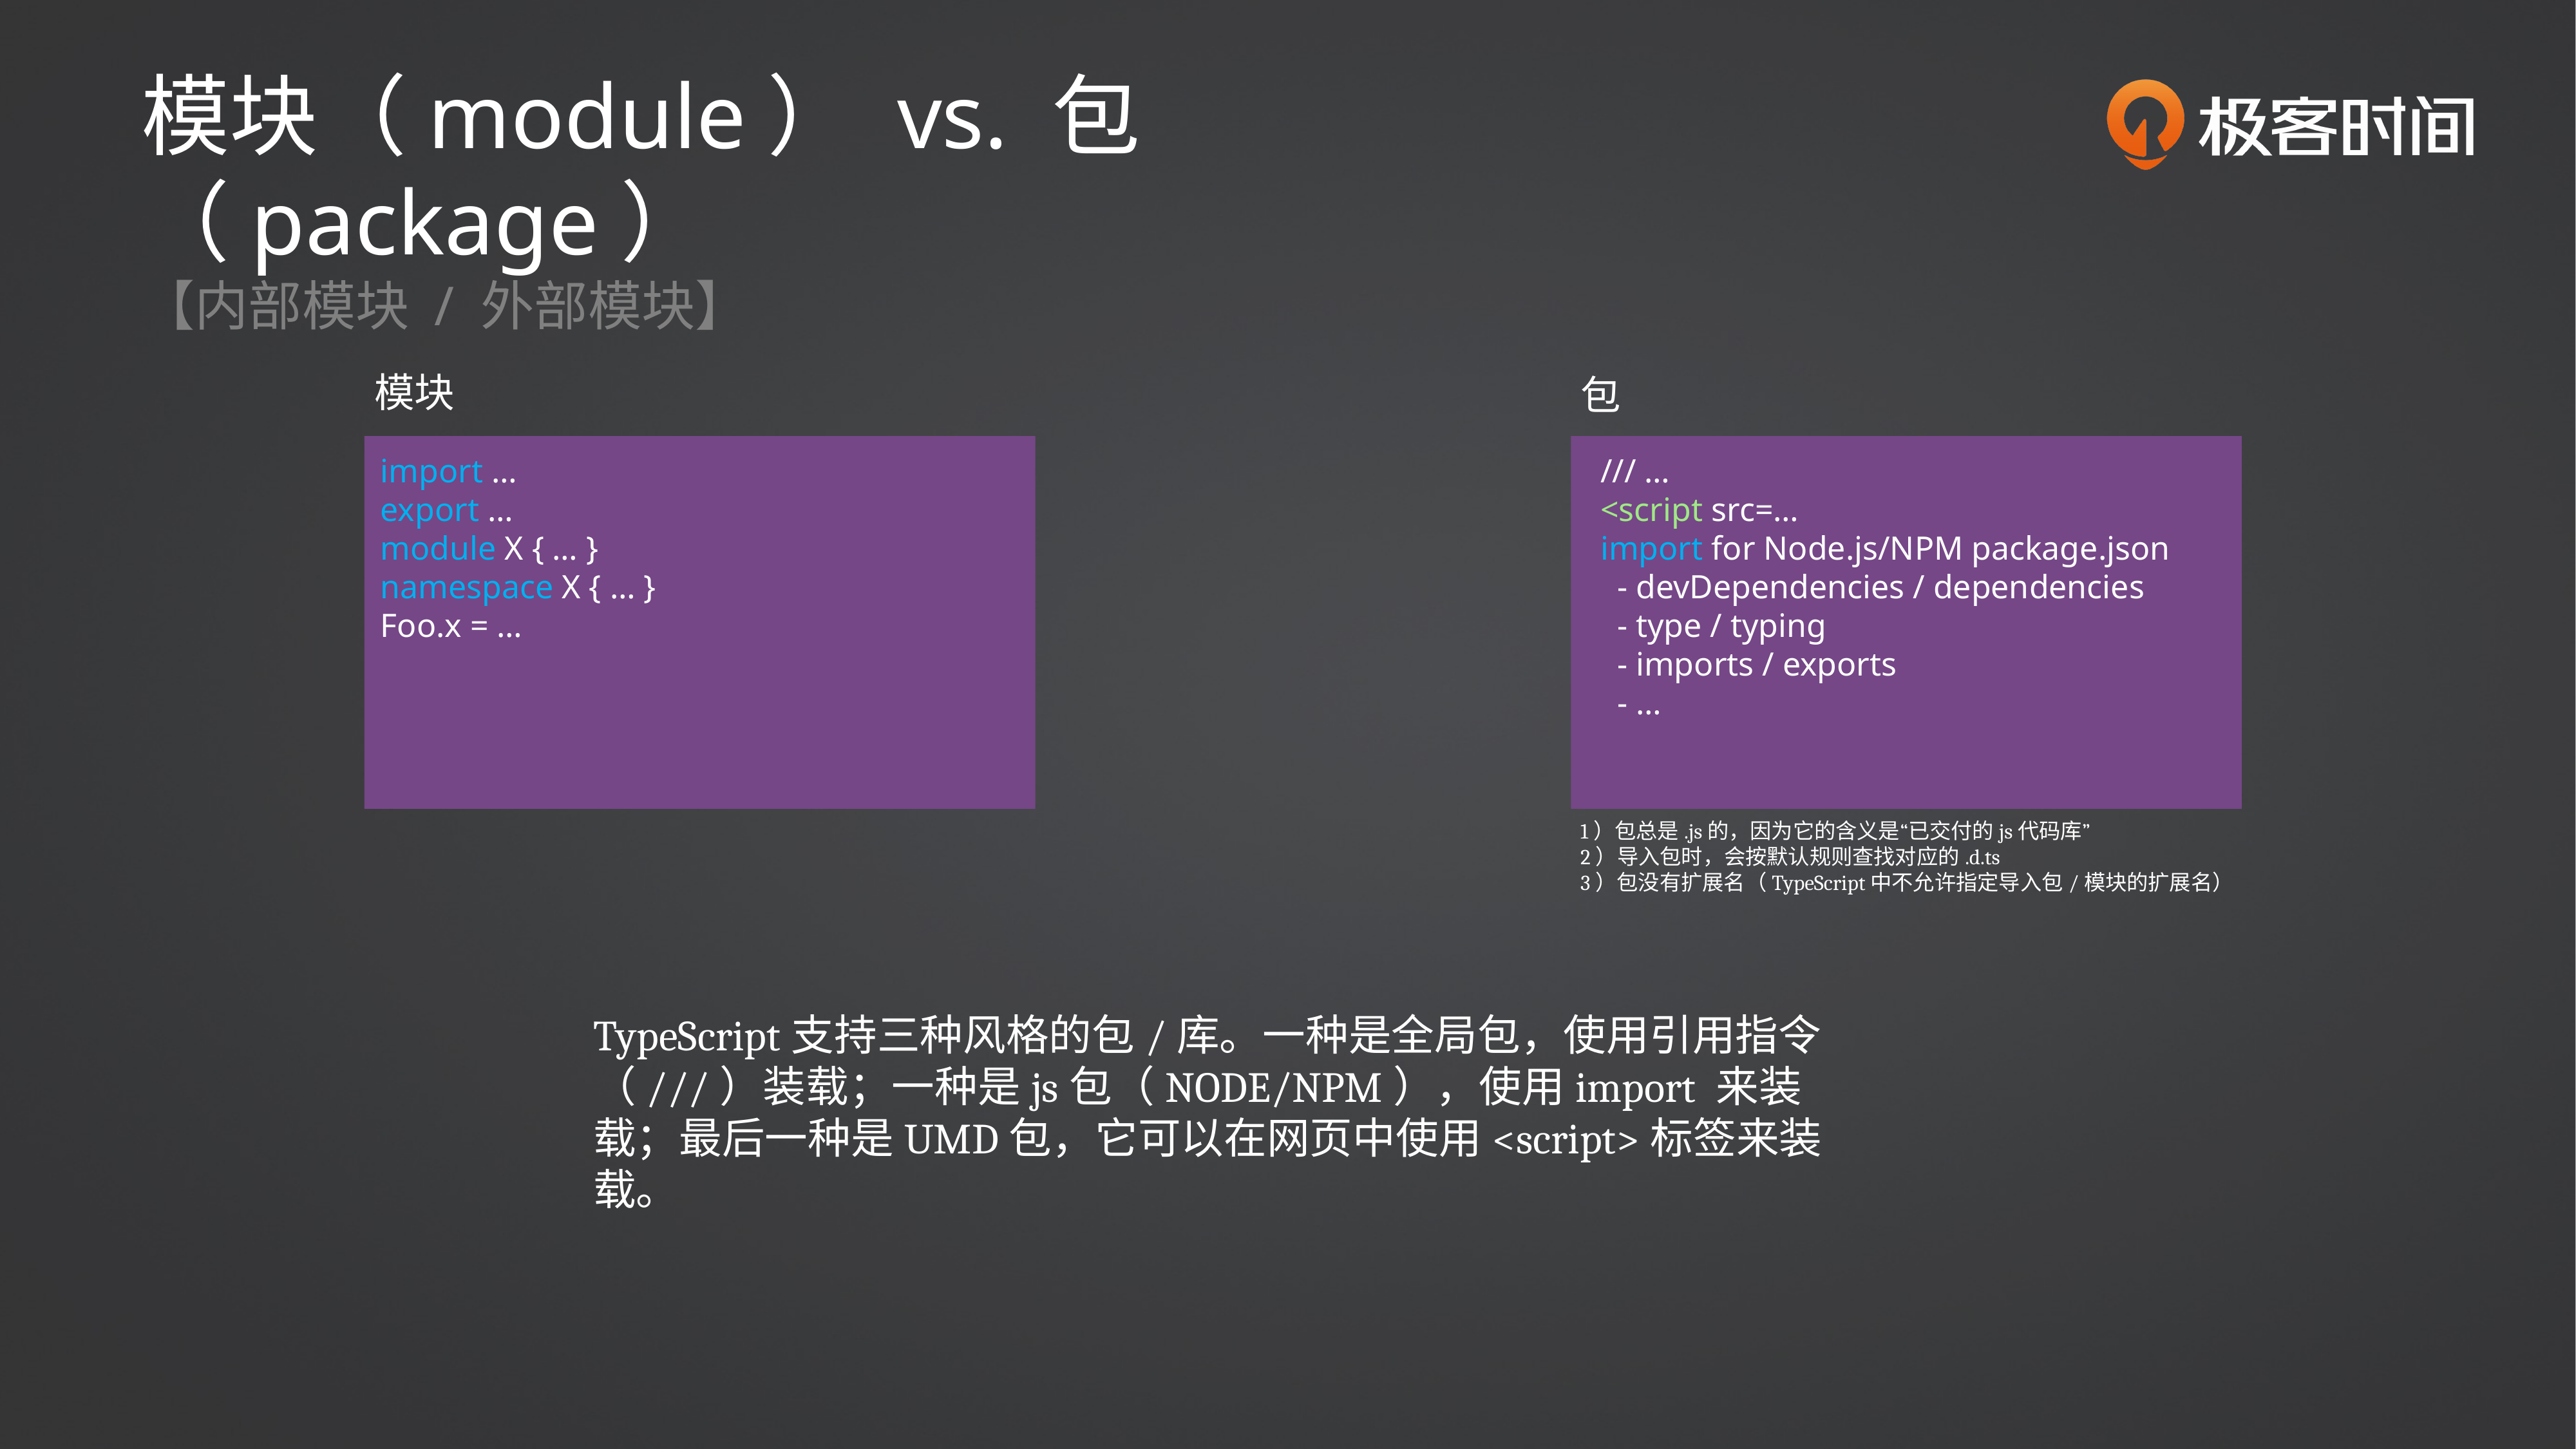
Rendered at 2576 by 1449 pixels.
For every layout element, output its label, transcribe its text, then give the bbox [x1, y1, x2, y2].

text_box TypeScript支持三种风格的包/库。一种是全局包，使用引用指令（///）装载；一种是js包（NODE/NPM），使用import 来装载；最后一种是UMD包，它可以在网页中使用<script>标签来装载。 [588, 1003, 1866, 1219]
text_box 模块（module） vs. 包（package） 【内部模块 / 外部模块】 [135, 54, 1571, 342]
text_box 1）包总是.js的，因为它的含义是“已交付的js代码库” 2）导入包时，会按默认规则查找对应的.d.ts 3）包没有扩展名（TypeScript中不允许指定导入包/模块的扩展名） [1575, 812, 2260, 900]
text_box 模块 [370, 362, 460, 420]
text_box 包 [1576, 365, 1626, 422]
picture [0, 0, 2576, 1449]
